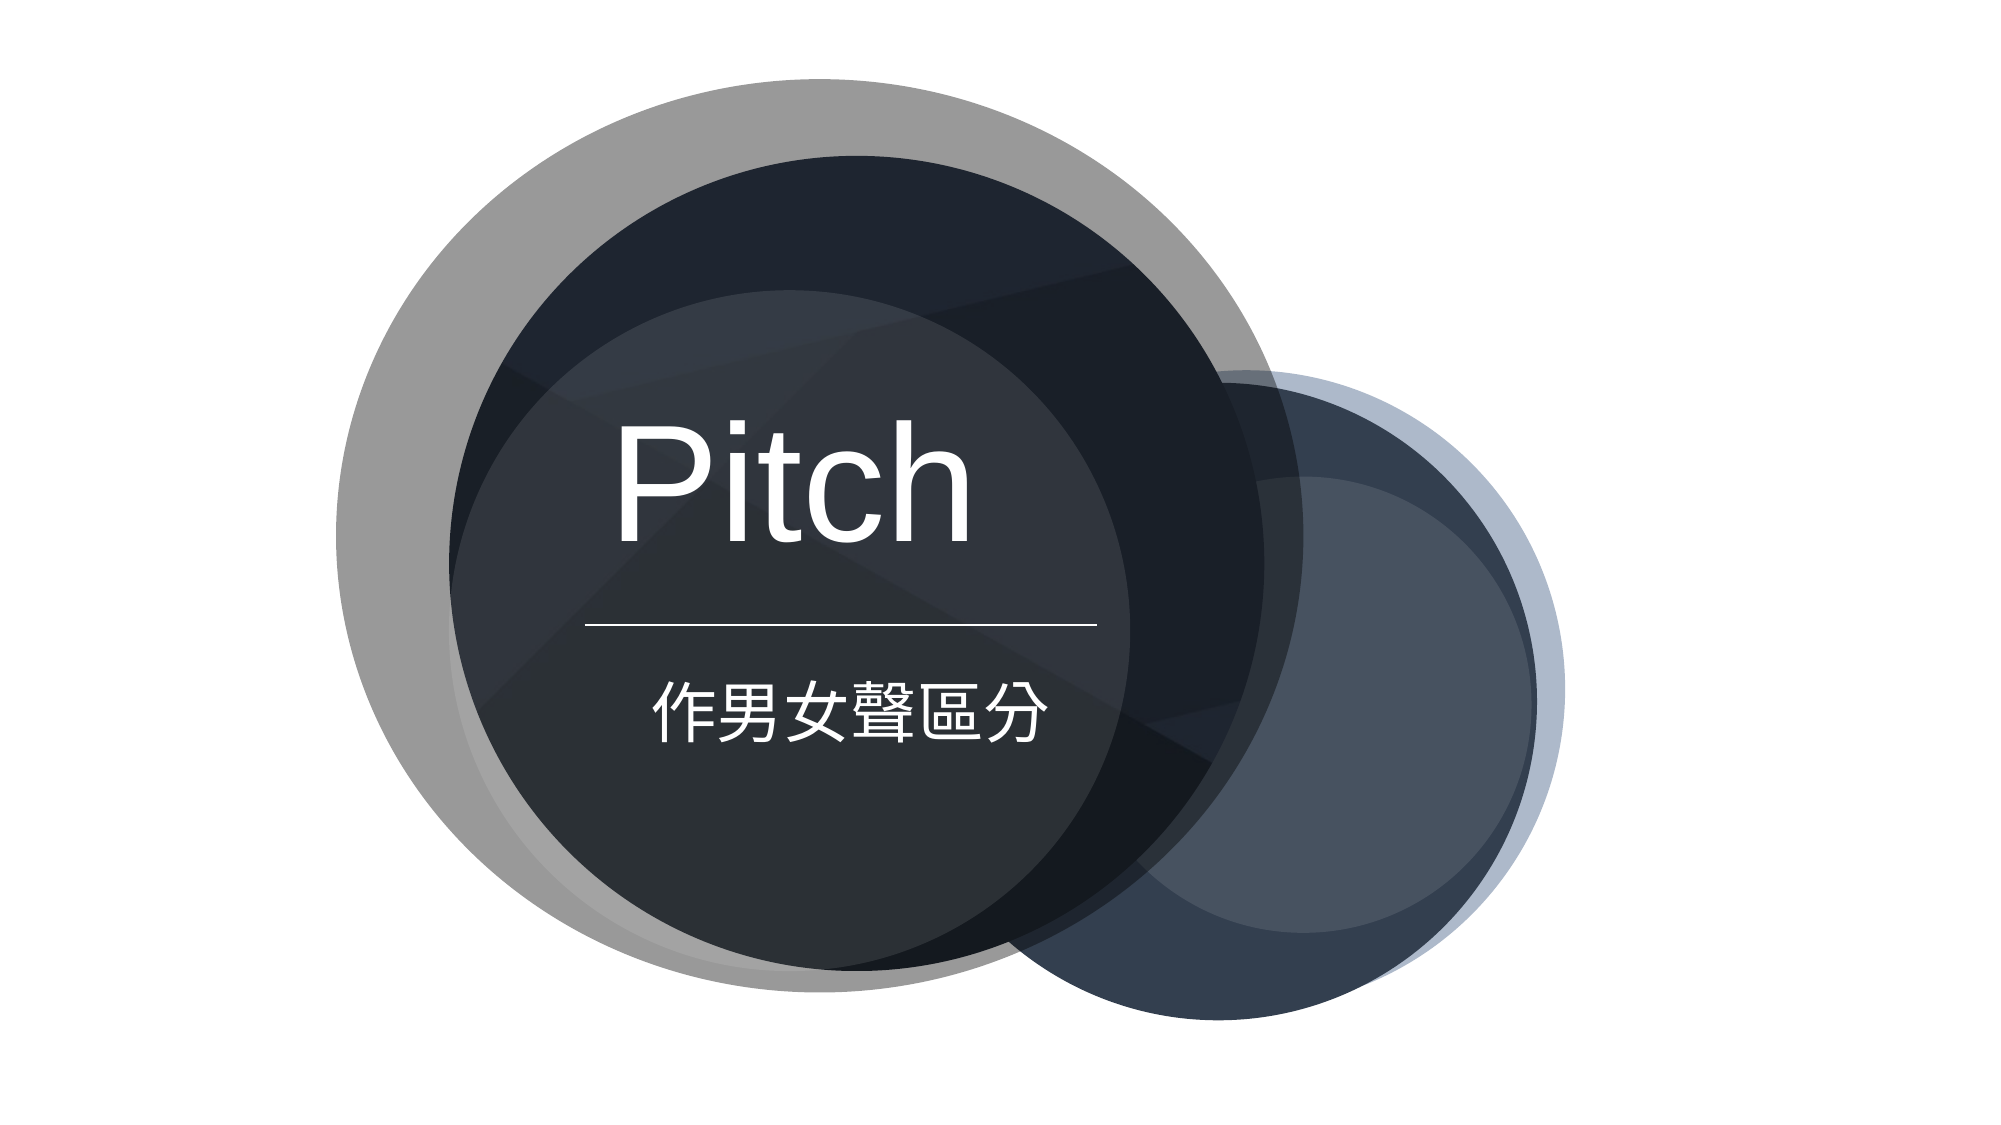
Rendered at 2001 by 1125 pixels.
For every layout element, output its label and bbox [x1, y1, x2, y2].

text_box [1265, 354, 1272, 370]
text_box [672, 972, 899, 994]
text_box [550, 78, 1089, 155]
text_box [334, 240, 449, 831]
picture [449, 155, 1265, 972]
text_box [899, 370, 1566, 1021]
